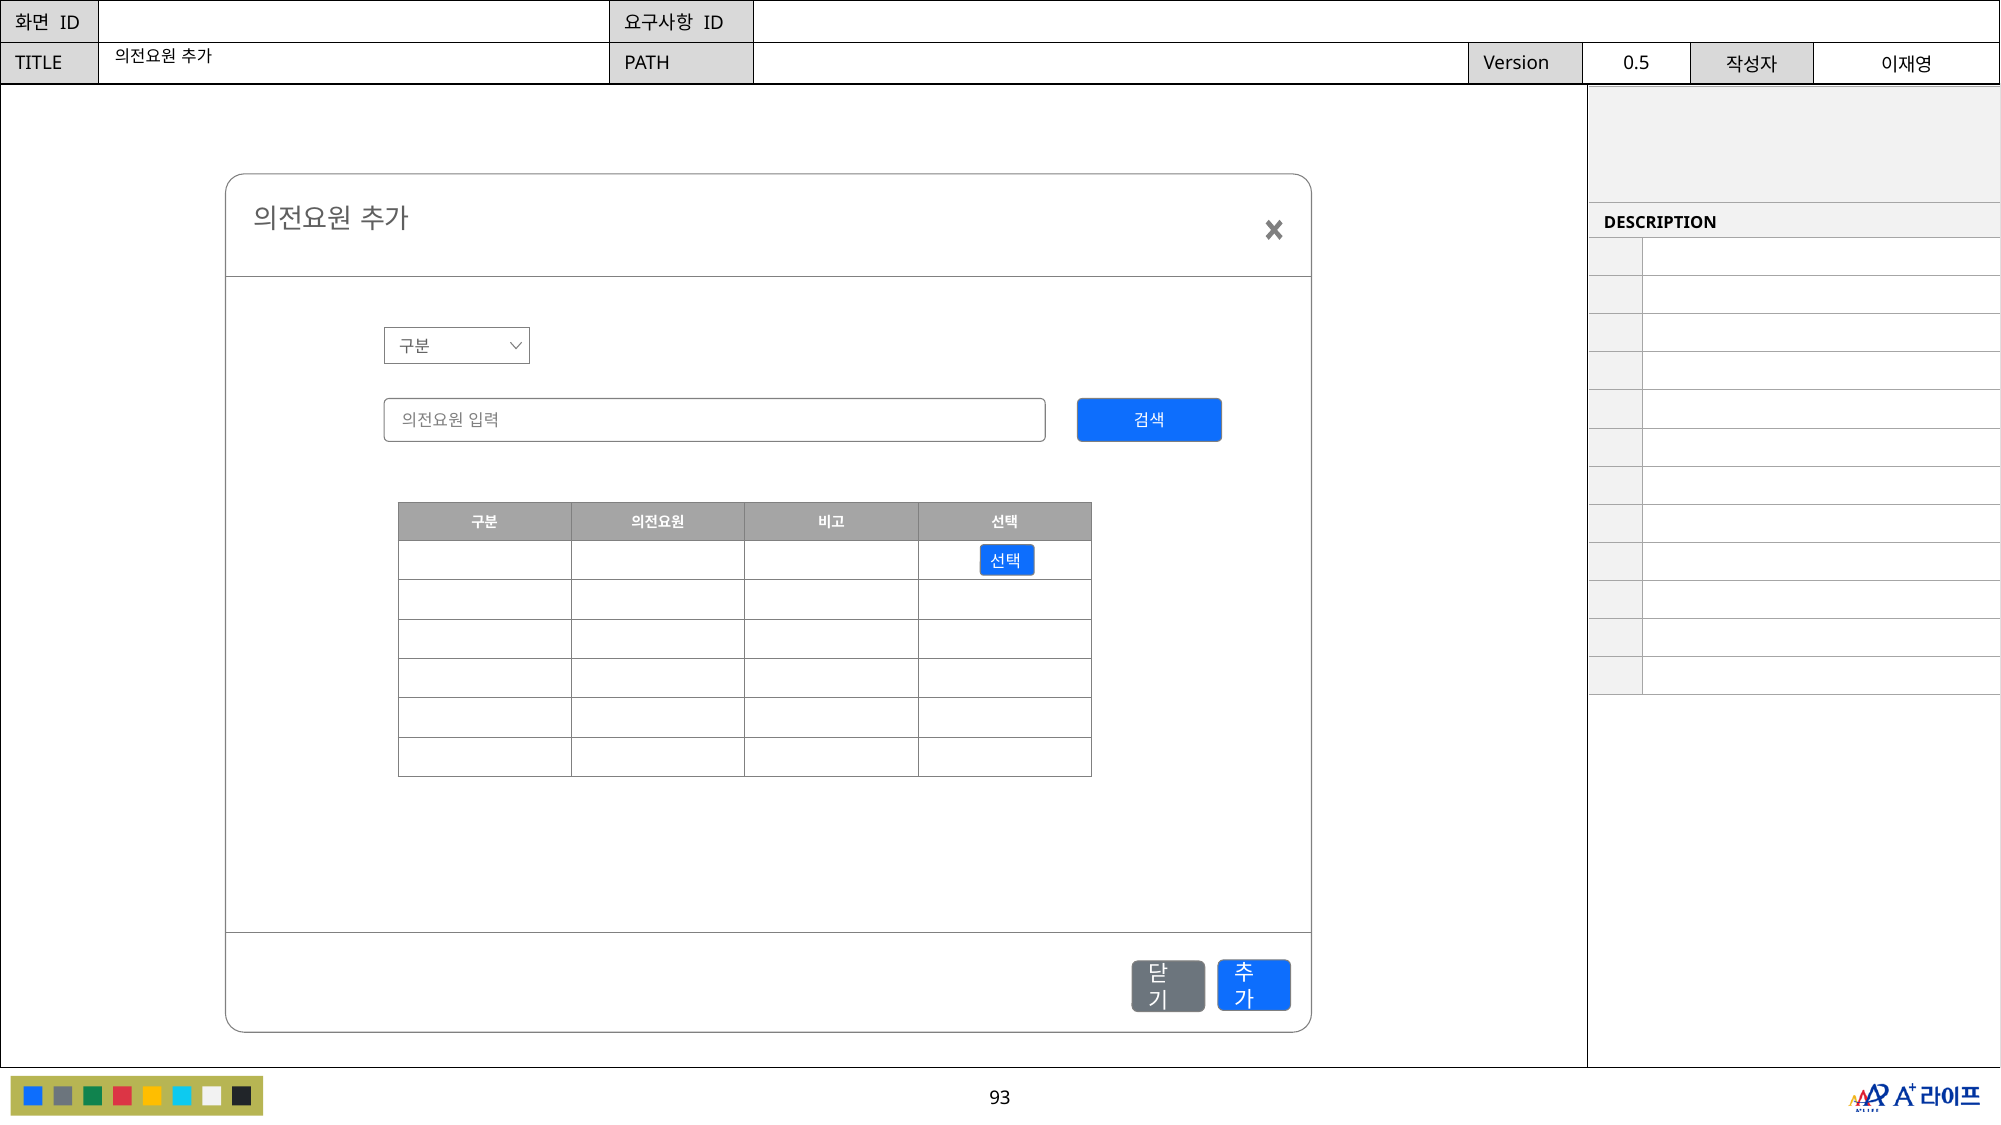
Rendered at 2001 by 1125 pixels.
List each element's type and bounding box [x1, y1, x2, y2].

table_cell [1589, 203, 2000, 237]
table_cell [1643, 657, 2000, 694]
table_cell [1643, 276, 2000, 313]
table_cell [1589, 276, 1642, 313]
table_header [1589, 87, 2000, 202]
table_cell [1643, 238, 2000, 275]
table_cell [1589, 390, 1642, 428]
list [99, 41, 607, 72]
table_cell [1589, 467, 1642, 504]
table_cell [1643, 505, 2000, 542]
table_cell [1589, 238, 1642, 275]
table_cell [1589, 429, 1642, 466]
table_cell [1643, 429, 2000, 466]
table_cell [1589, 543, 1642, 580]
picture [1848, 1083, 1980, 1112]
table_cell [1643, 543, 2000, 580]
table_cell [1589, 352, 1642, 389]
table_cell [1589, 619, 1642, 656]
table_cell [1643, 390, 2000, 428]
table_cell [1589, 657, 1642, 694]
table_cell [1643, 467, 2000, 504]
table_cell [1589, 505, 1642, 542]
text_box [225, 173, 1312, 1033]
table_cell [1589, 314, 1642, 351]
table_cell [1643, 581, 2000, 618]
table_cell [1589, 581, 1642, 618]
table_cell [1643, 352, 2000, 389]
table_cell [1643, 314, 2000, 351]
table_cell [1643, 619, 2000, 656]
